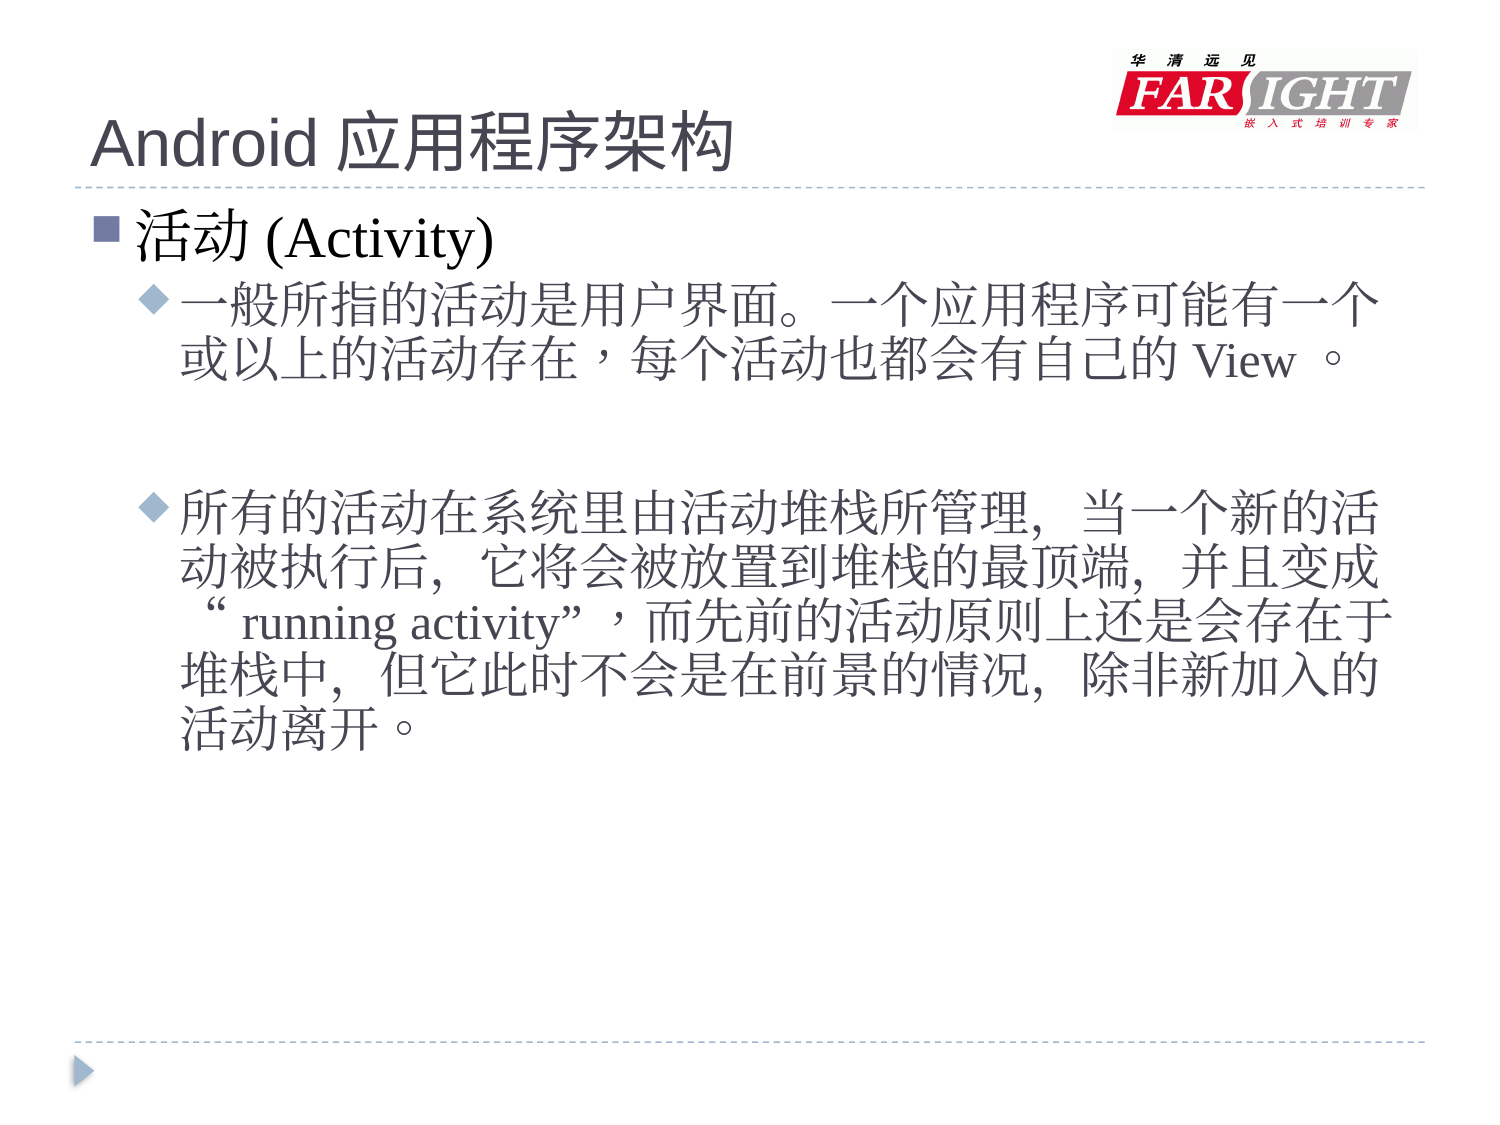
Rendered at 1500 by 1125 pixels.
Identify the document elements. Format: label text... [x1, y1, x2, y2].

title Android应用程序架构 [74, 24, 1426, 188]
list 活动(Activity) 一般所指的活动是用户界面。一个应用程序可能有一个或以上的活动存在，每个活动也都会有自己的View。 所有的活动在系统里由活动堆栈所管理，当一个新的活动被执行后，它将会被放置到堆栈的最顶端，并且变成“running activity”，而先前的活动原则上还是会存在于堆栈中，但它此时不会是在前景的情况，除非新加入的活动离开。 [74, 199, 1426, 1006]
